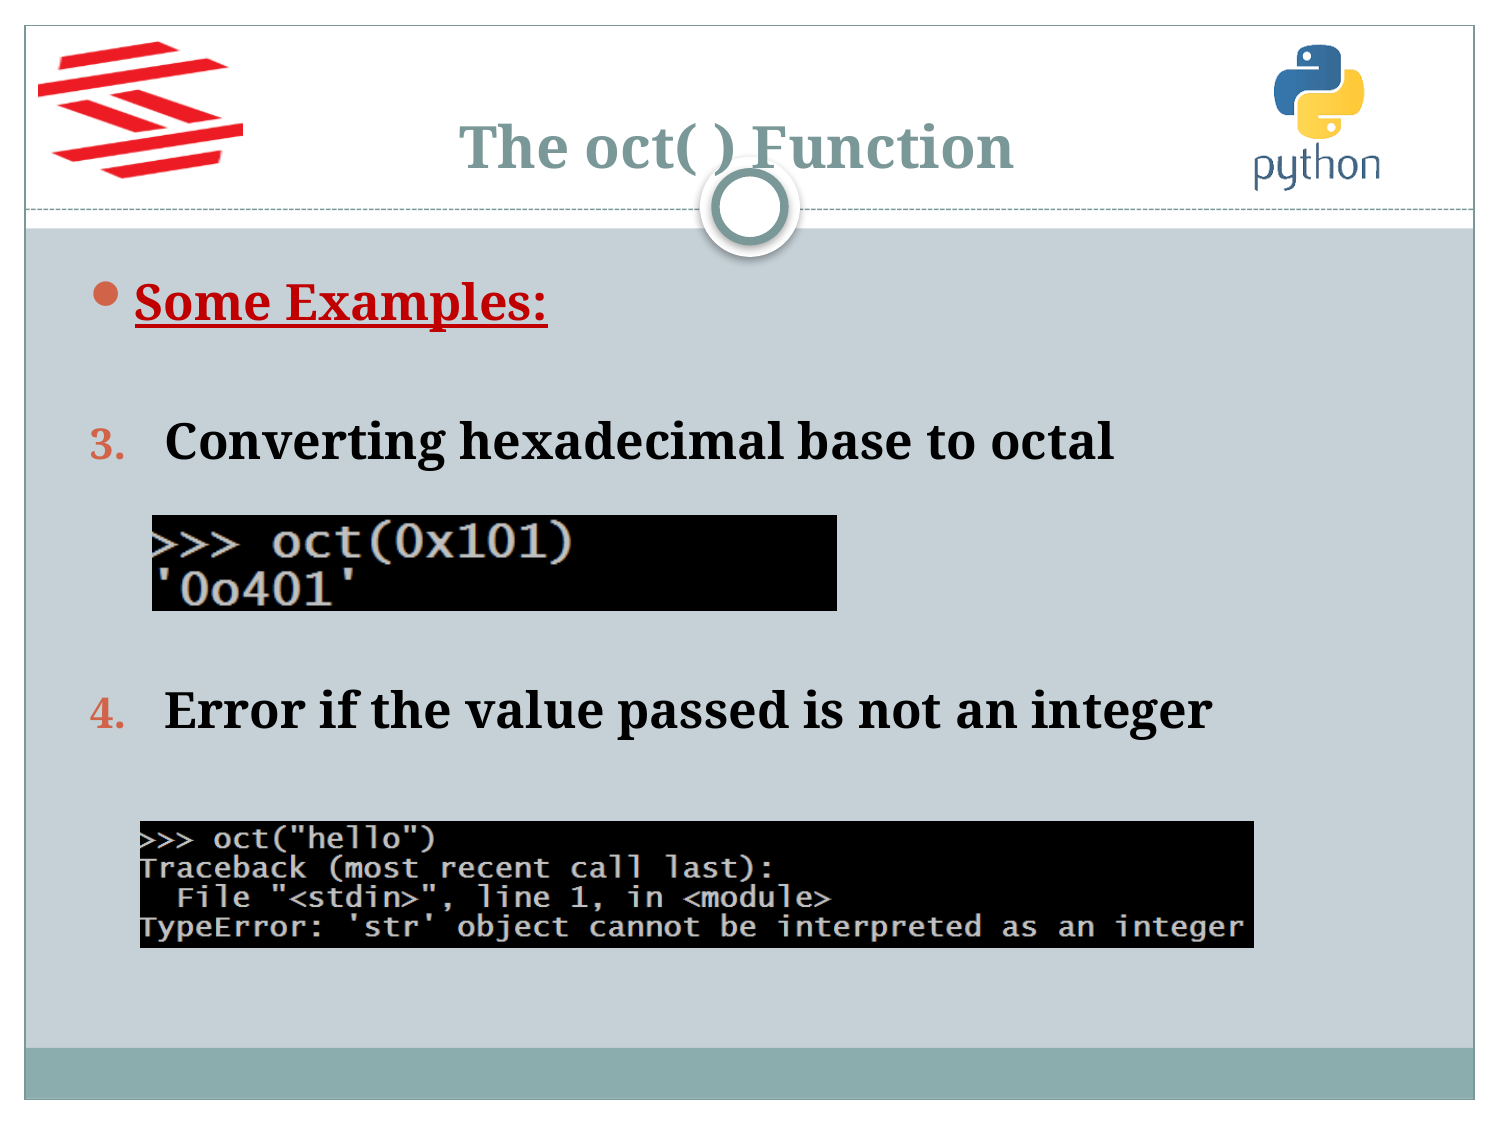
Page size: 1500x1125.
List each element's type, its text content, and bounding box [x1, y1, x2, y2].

picture [1163, 42, 1471, 197]
title The oct( ) Function [248, 50, 1157, 188]
picture [140, 820, 1255, 948]
picture [152, 515, 837, 612]
picture [37, 40, 243, 185]
list Some Examples: Converting hexadecimal base to octal Error if the value passed is not an integer [75, 262, 1425, 1062]
